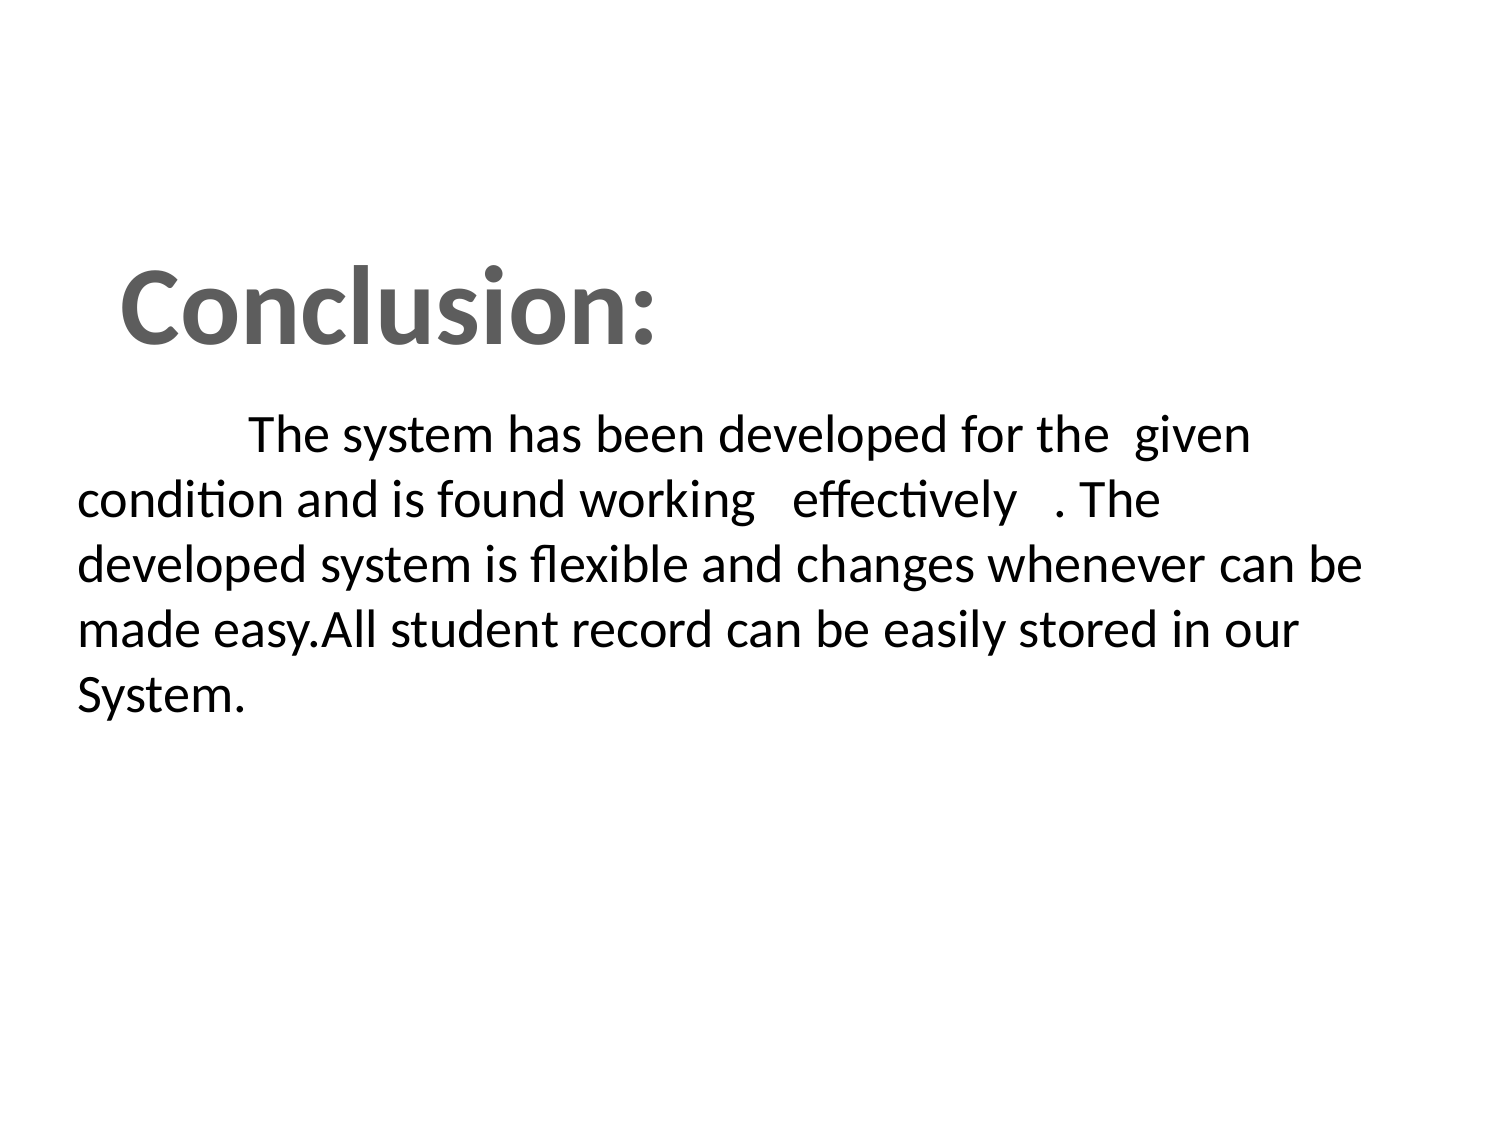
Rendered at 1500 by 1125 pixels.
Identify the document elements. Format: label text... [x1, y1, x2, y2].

text_box Conclusion: [102, 224, 676, 375]
text_box The system has been developed for the given condition and is found working effectively . The developed system is flexible and changes whenever can be made easy.All student record can be easily stored in our System. [62, 390, 1400, 731]
